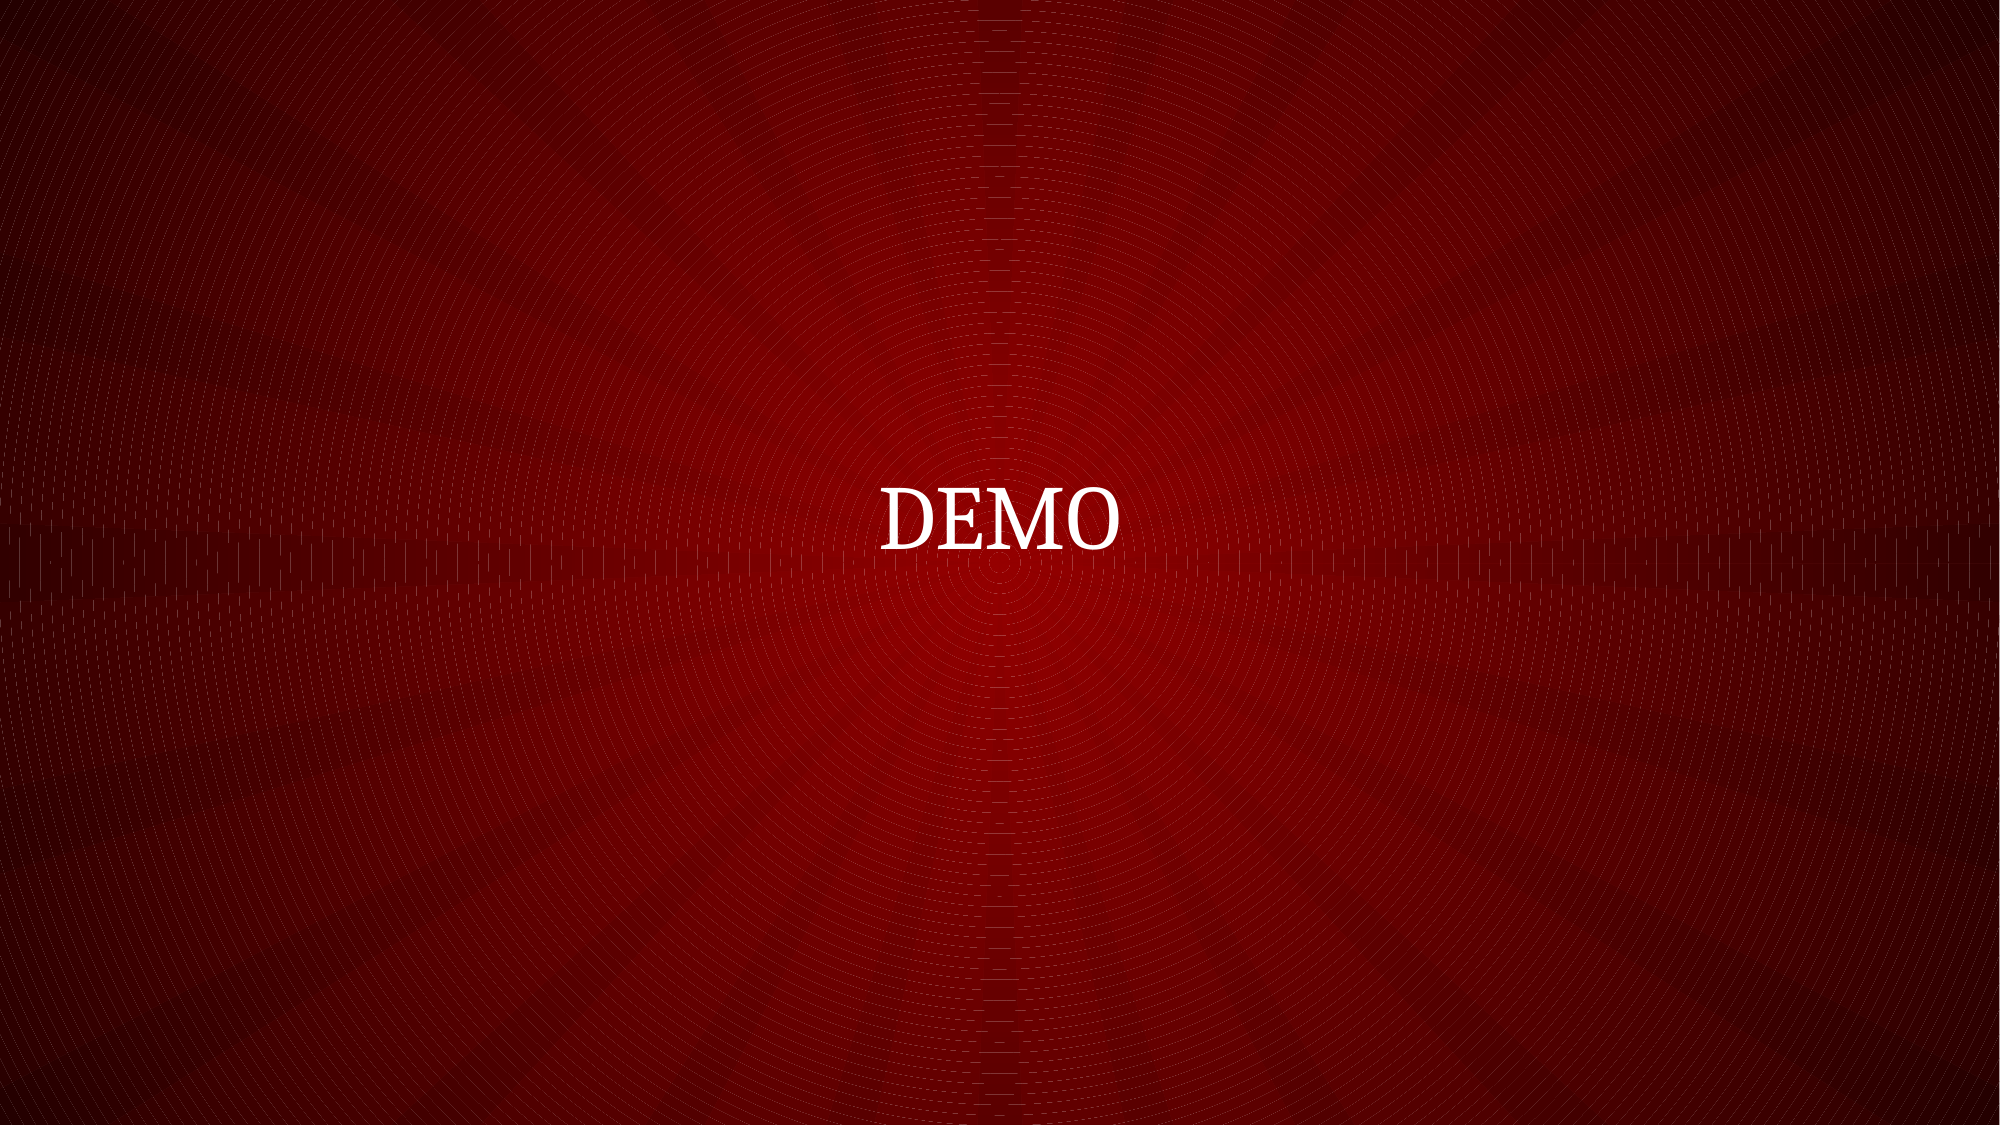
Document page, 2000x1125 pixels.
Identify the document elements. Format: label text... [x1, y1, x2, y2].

title DEMO [199, 249, 1800, 577]
